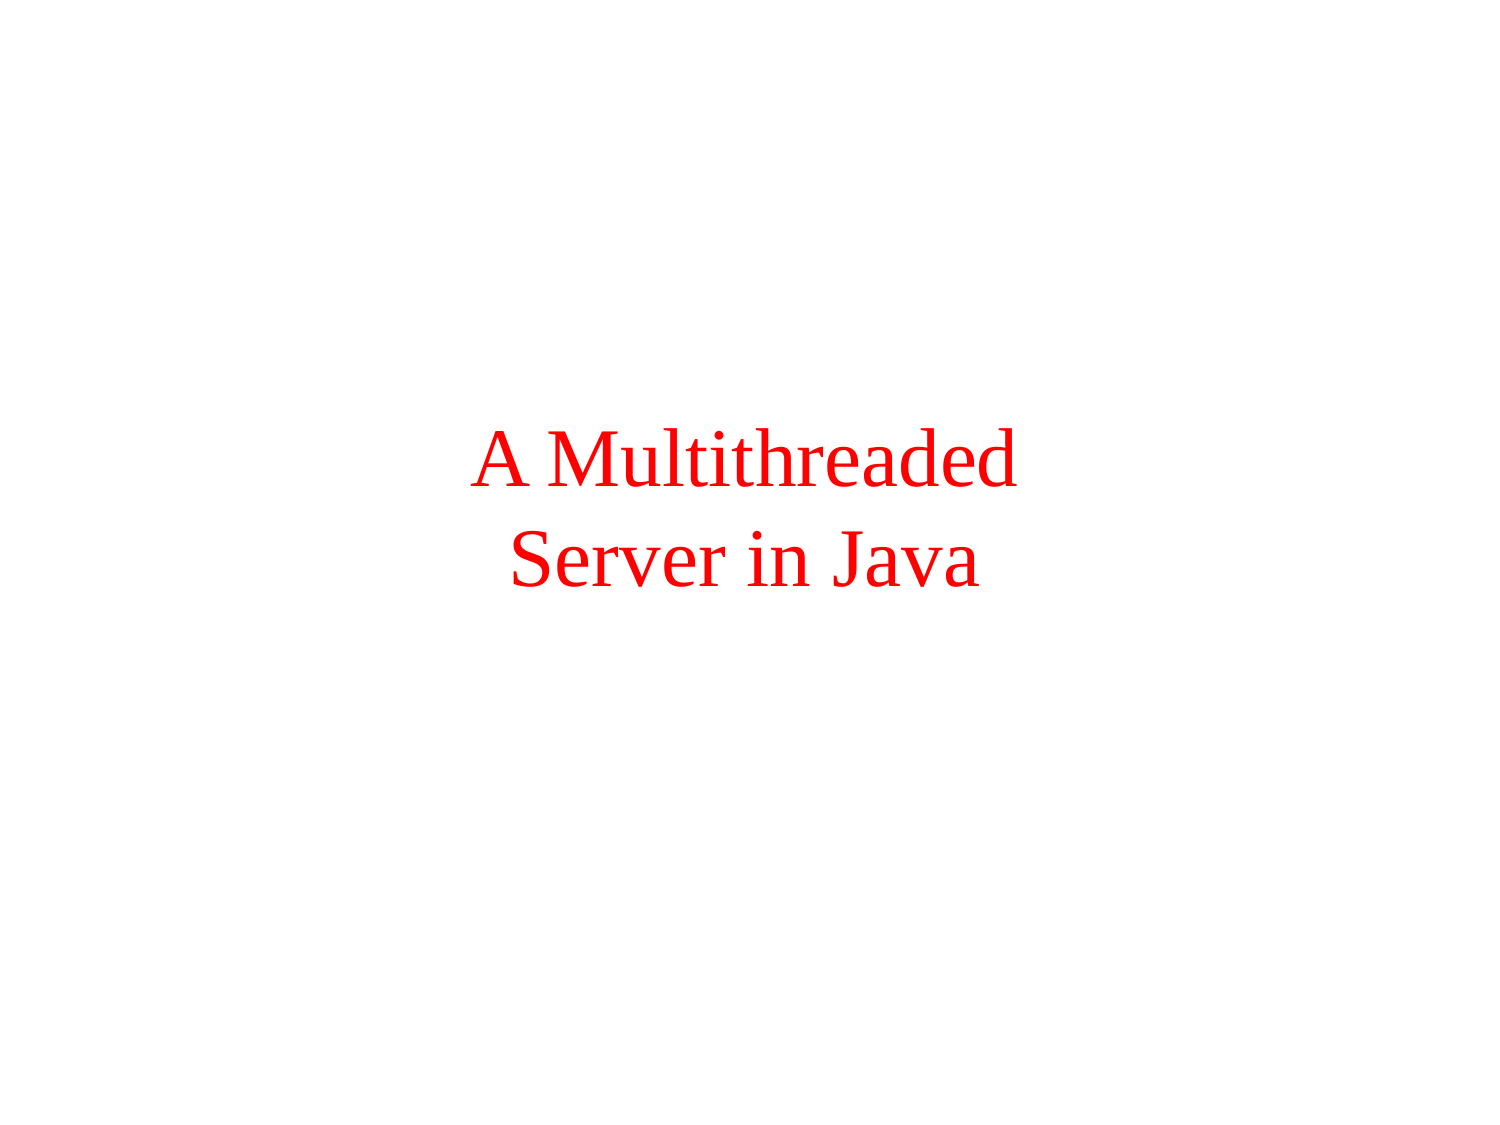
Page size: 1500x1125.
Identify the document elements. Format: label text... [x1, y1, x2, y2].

title A Multithreaded Server in Java [407, 409, 1083, 598]
